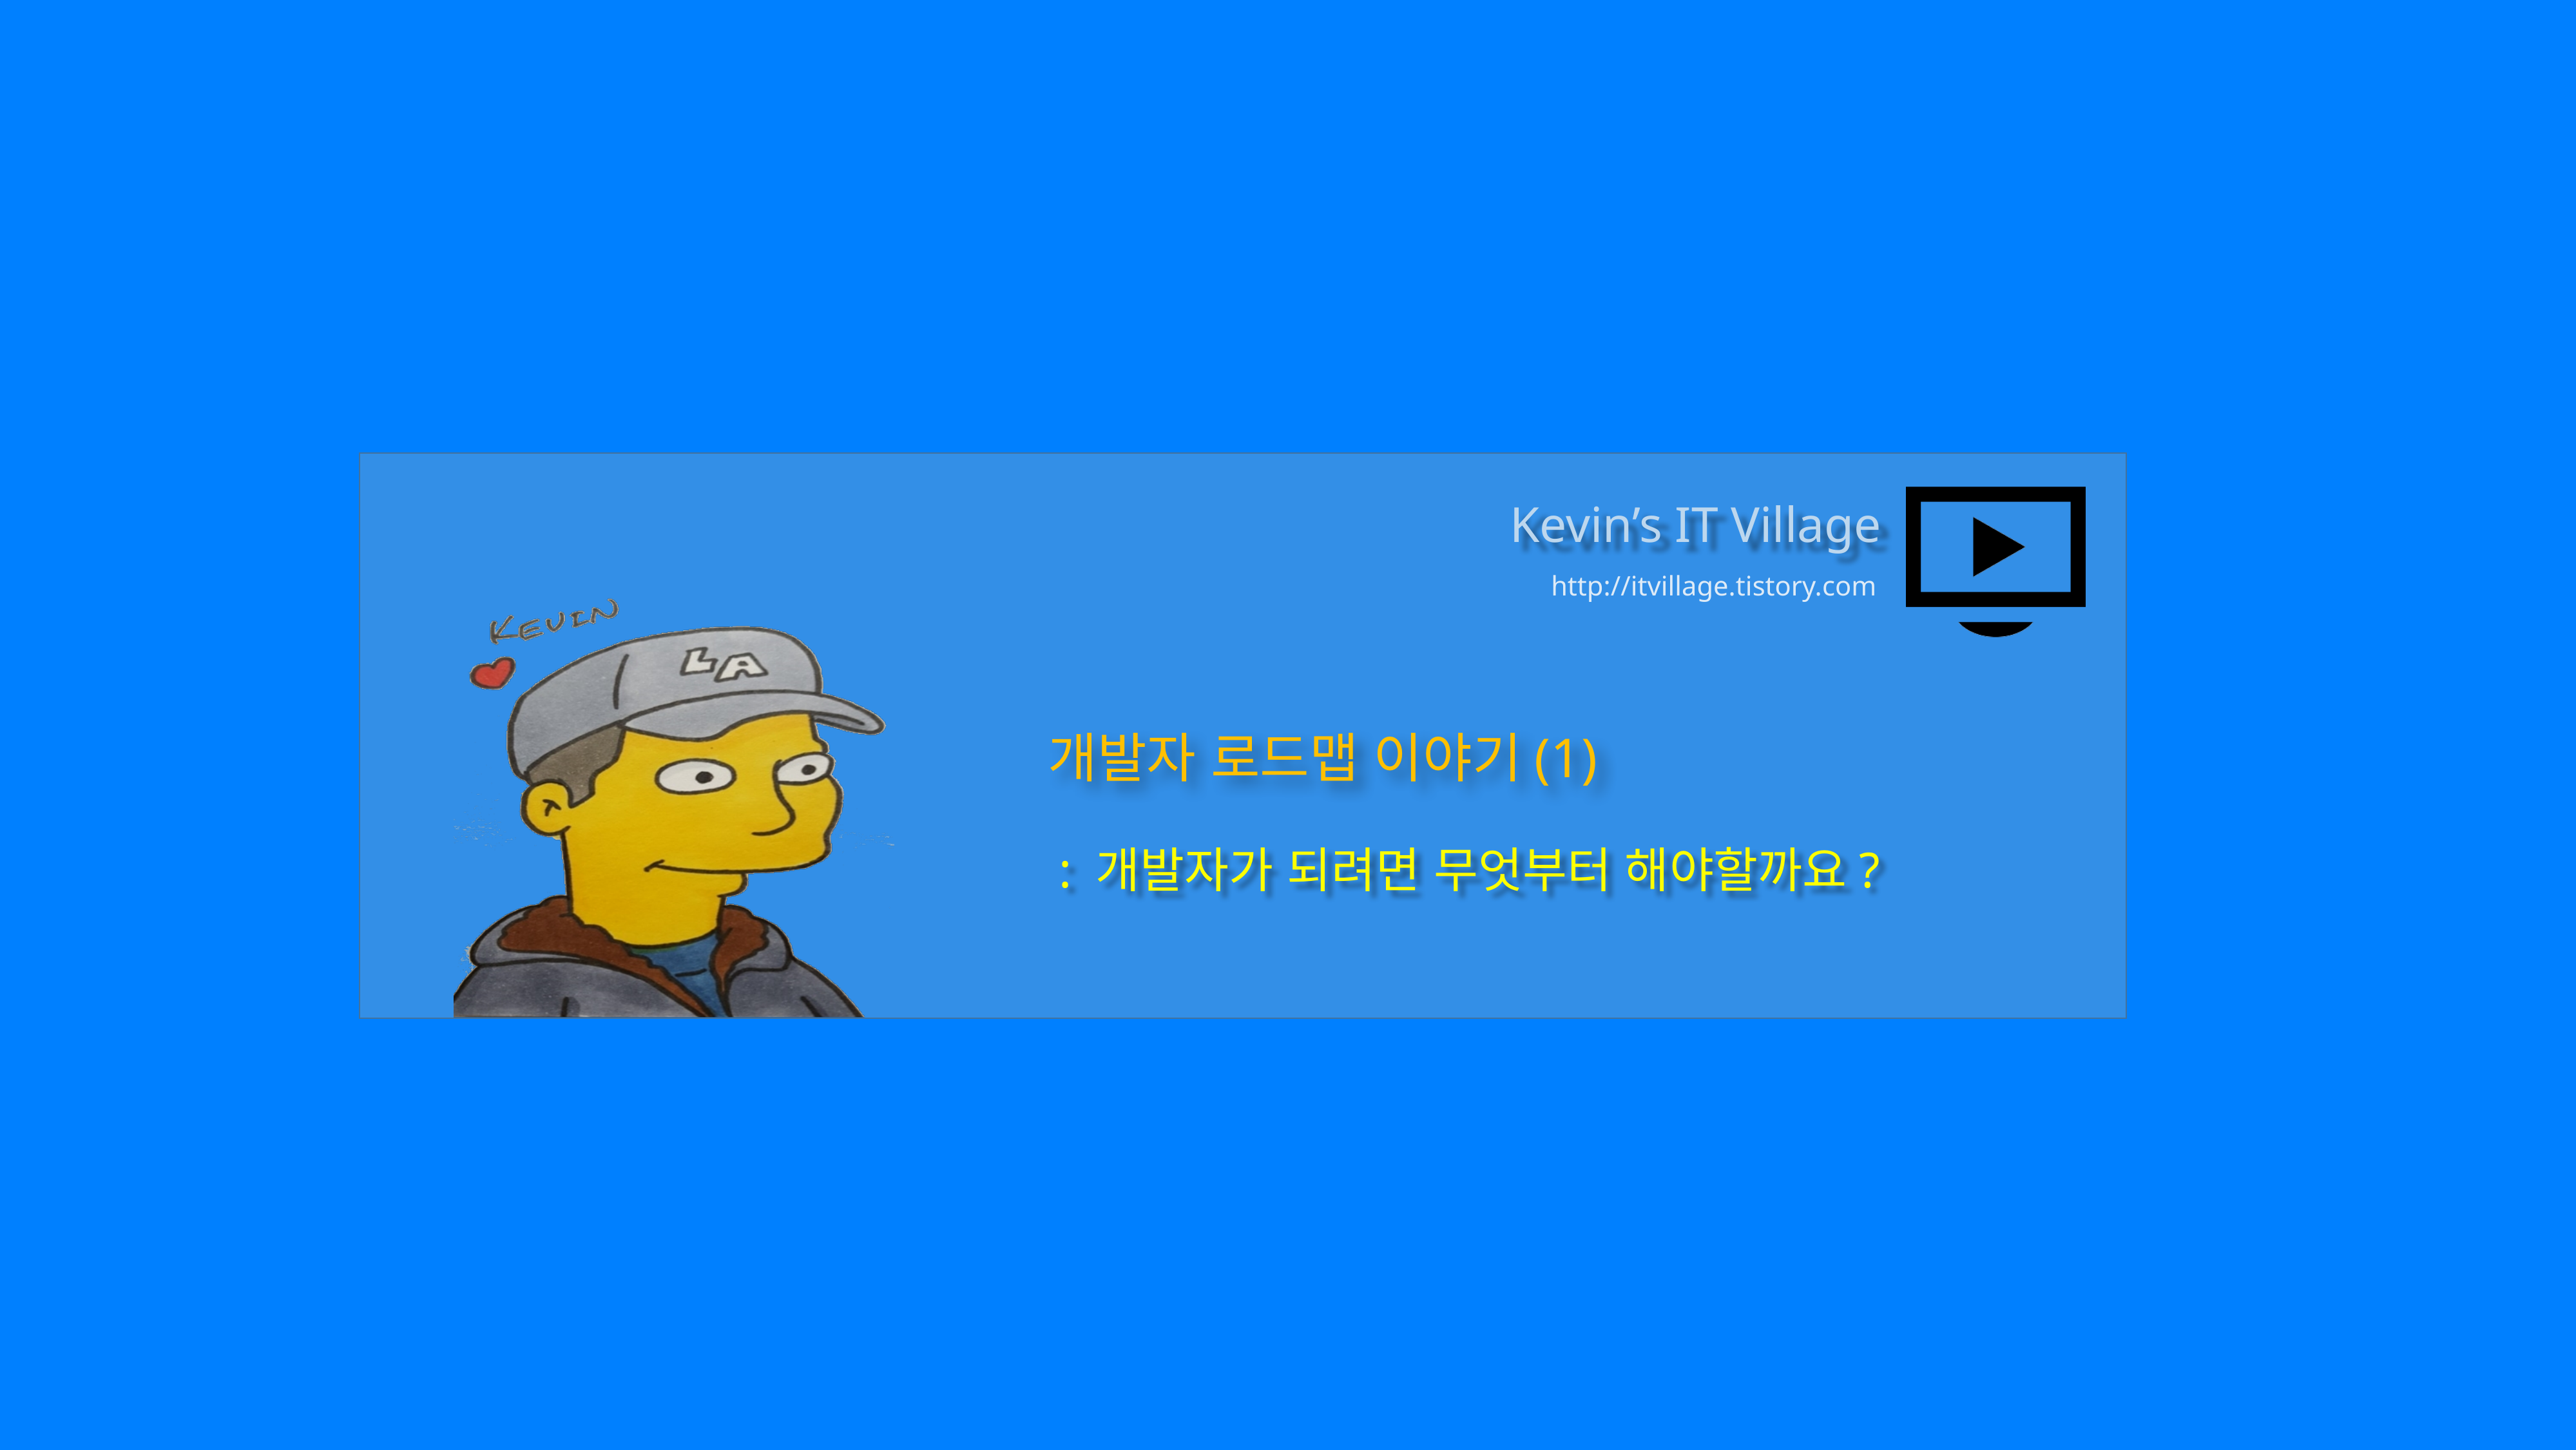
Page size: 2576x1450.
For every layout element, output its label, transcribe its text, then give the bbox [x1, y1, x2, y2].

picture [454, 577, 894, 1018]
text_box : 개발자가 되려면 무엇부터 해야할까요? [1049, 835, 1890, 903]
text_box http://itvillage.tistory.com [1436, 563, 1887, 606]
text_box Kevin’s IT Village [1267, 488, 1891, 557]
text_box 개발자 로드맵 이야기(1) [1039, 719, 1608, 793]
text_box [359, 452, 2127, 1019]
picture [1906, 472, 2086, 652]
